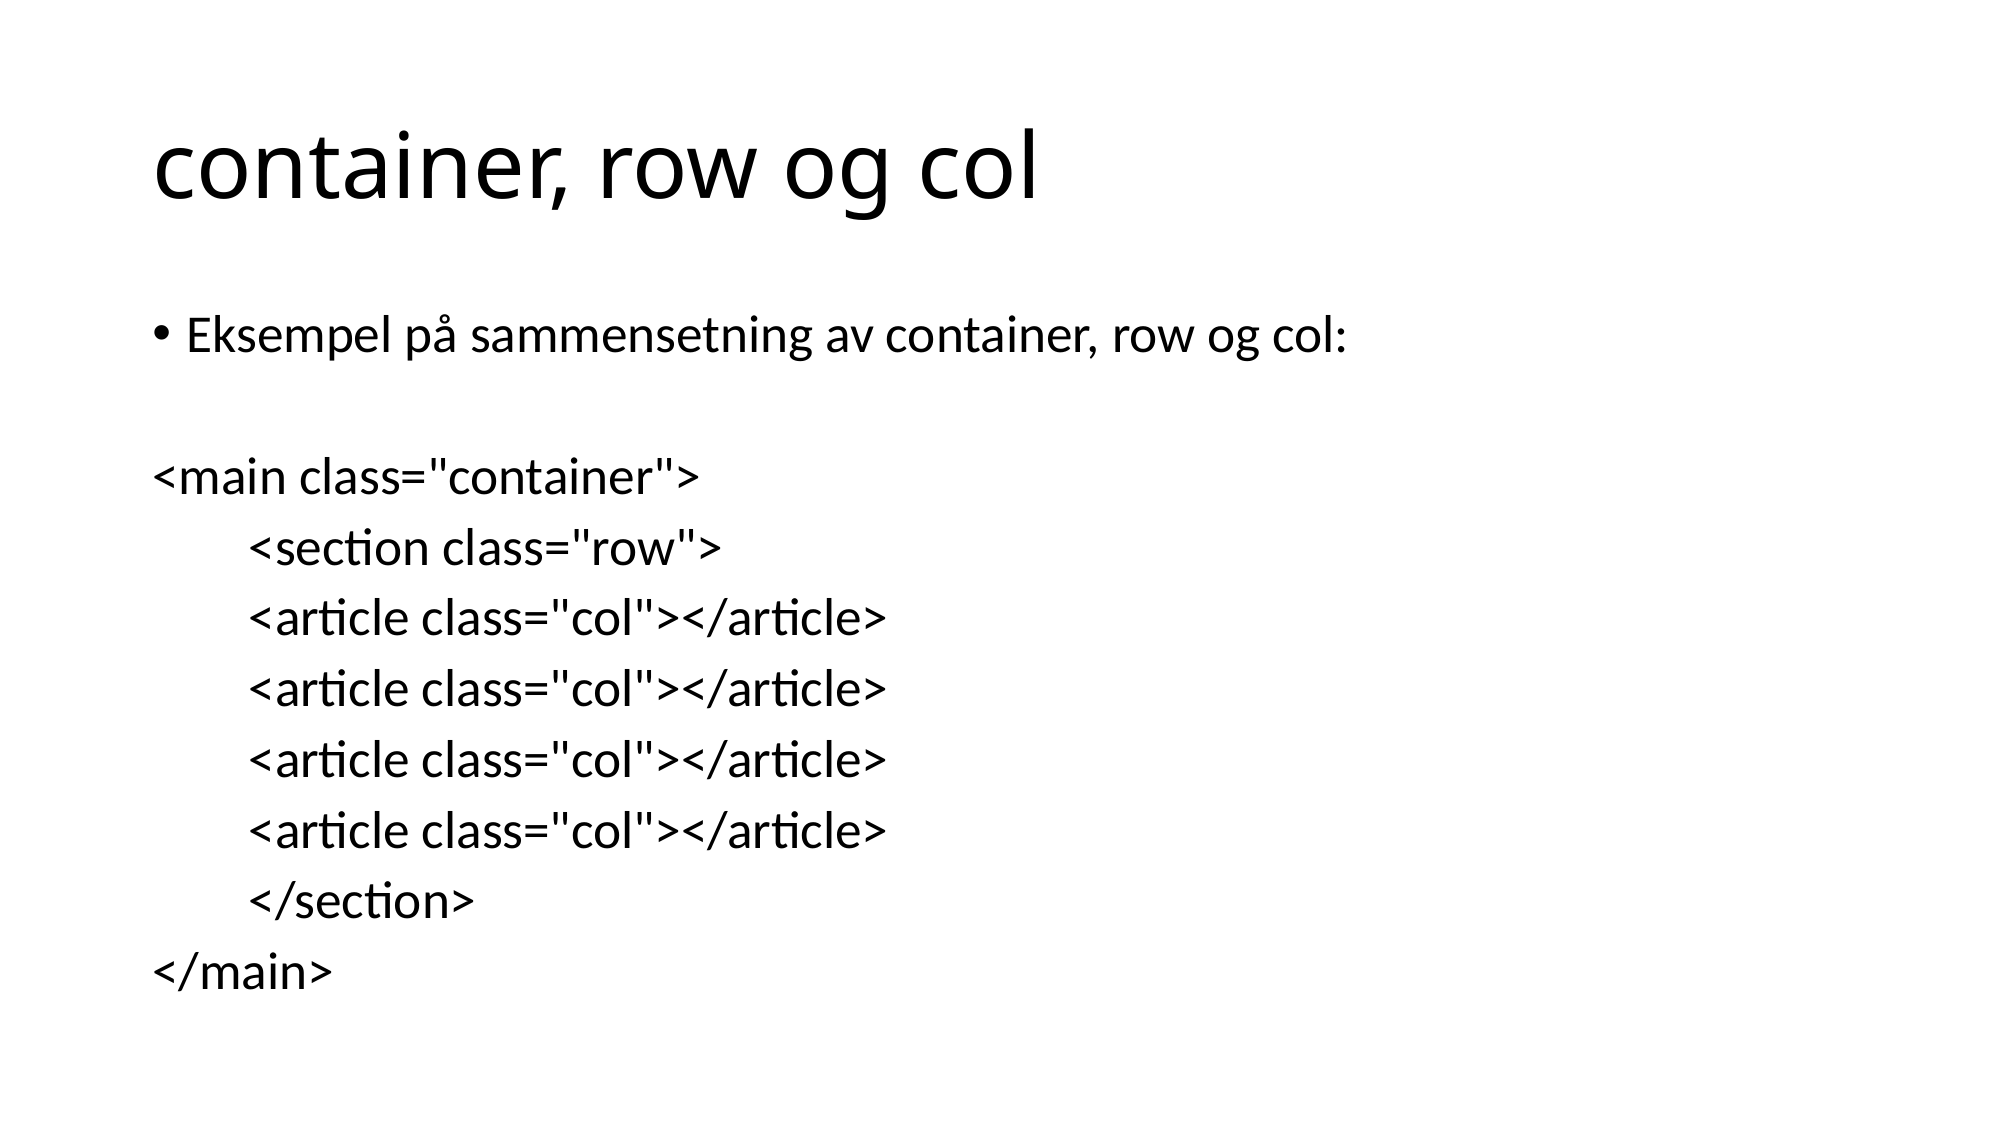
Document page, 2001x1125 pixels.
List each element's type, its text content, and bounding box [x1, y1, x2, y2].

list Eksempel på sammensetning av container, row og col: <main class="container"> <section class="row"> <article class="col"></article> <article class="col"></article> <article class="col"></article> <article class="col"></article> </section> </main> [137, 299, 1863, 1014]
title container, row og col [137, 59, 1863, 278]
